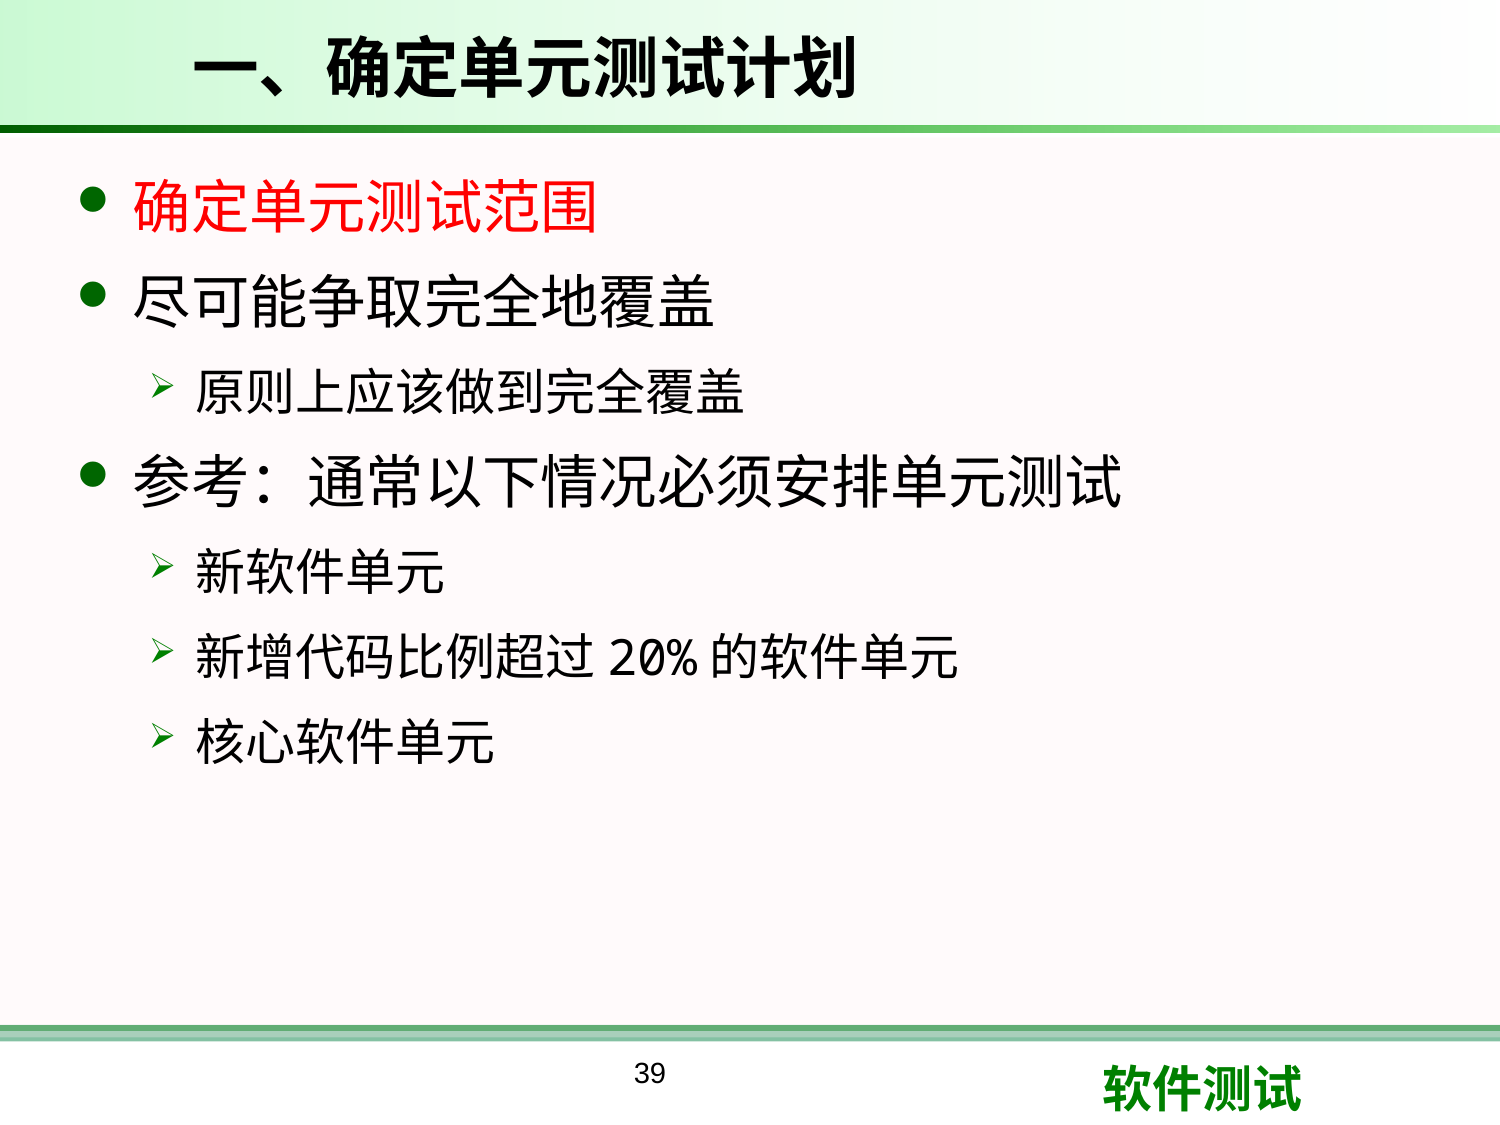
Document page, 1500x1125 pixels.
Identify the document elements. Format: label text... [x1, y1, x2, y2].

list 确定单元测试范围 尽可能争取完全地覆盖 原则上应该做到完全覆盖 参考：通常以下情况必须安排单元测试 新软件单元 新增代码比例超过20%的软件单元 核心软件单元 [58, 162, 1463, 1001]
footer 39 [412, 1046, 888, 1125]
title 一、确定单元测试计划 [176, 12, 1223, 119]
